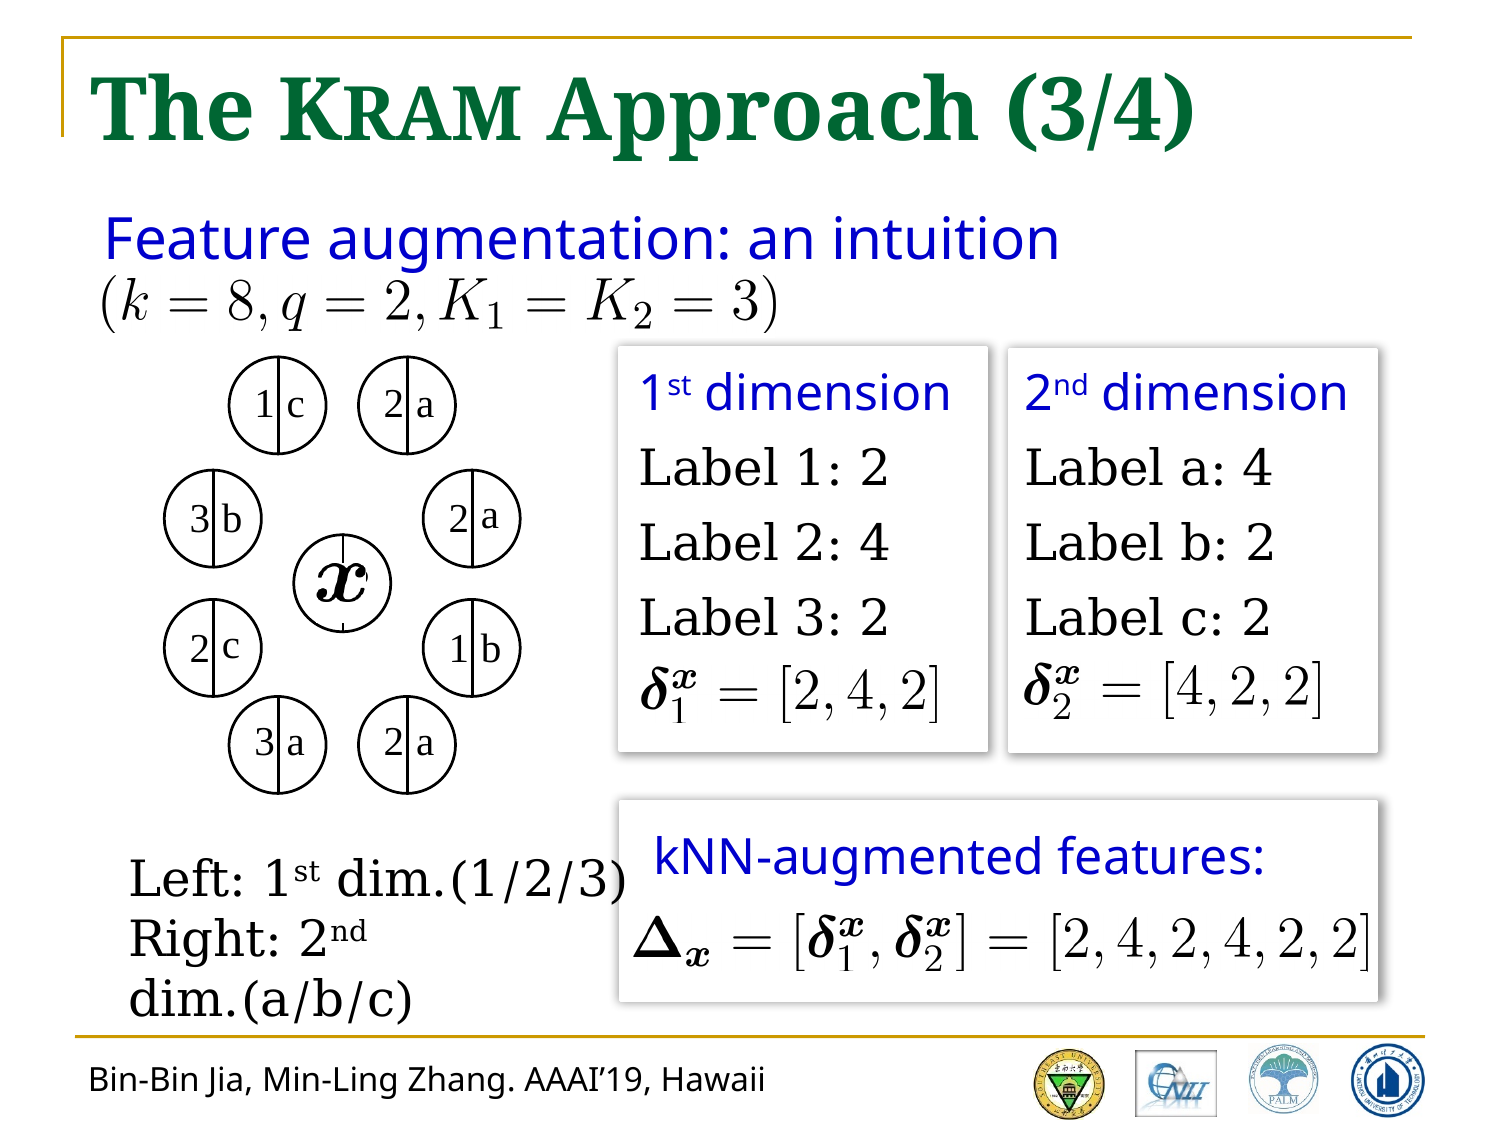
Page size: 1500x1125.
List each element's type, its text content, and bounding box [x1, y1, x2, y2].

text_box [1008, 347, 1378, 754]
text_box 1st dimension Label 1: 2 Label 2: 4 Label 3: 2 [623, 338, 974, 653]
picture [1135, 1050, 1217, 1117]
picture [1248, 1043, 1319, 1114]
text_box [631, 908, 1370, 977]
text_box [618, 799, 1379, 1003]
picture [1033, 1048, 1105, 1120]
text_box 2nd dimension Label a: 4 Label b: 2 Label c: 2 [1009, 338, 1377, 653]
text_box [618, 346, 989, 752]
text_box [312, 555, 369, 623]
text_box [158, 351, 526, 799]
title The KRAM Approach (3/4) [75, 45, 1425, 233]
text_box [100, 270, 778, 339]
text_box Feature augmentation: an intuition [89, 184, 1128, 279]
text_box kNN-augmented features: [638, 817, 1351, 893]
text_box Left: 1st dim.(1/2/3) Right: 2nd dim.(a/b/c) [113, 809, 650, 1034]
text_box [638, 660, 940, 729]
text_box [1021, 656, 1323, 724]
picture [1349, 1042, 1425, 1120]
